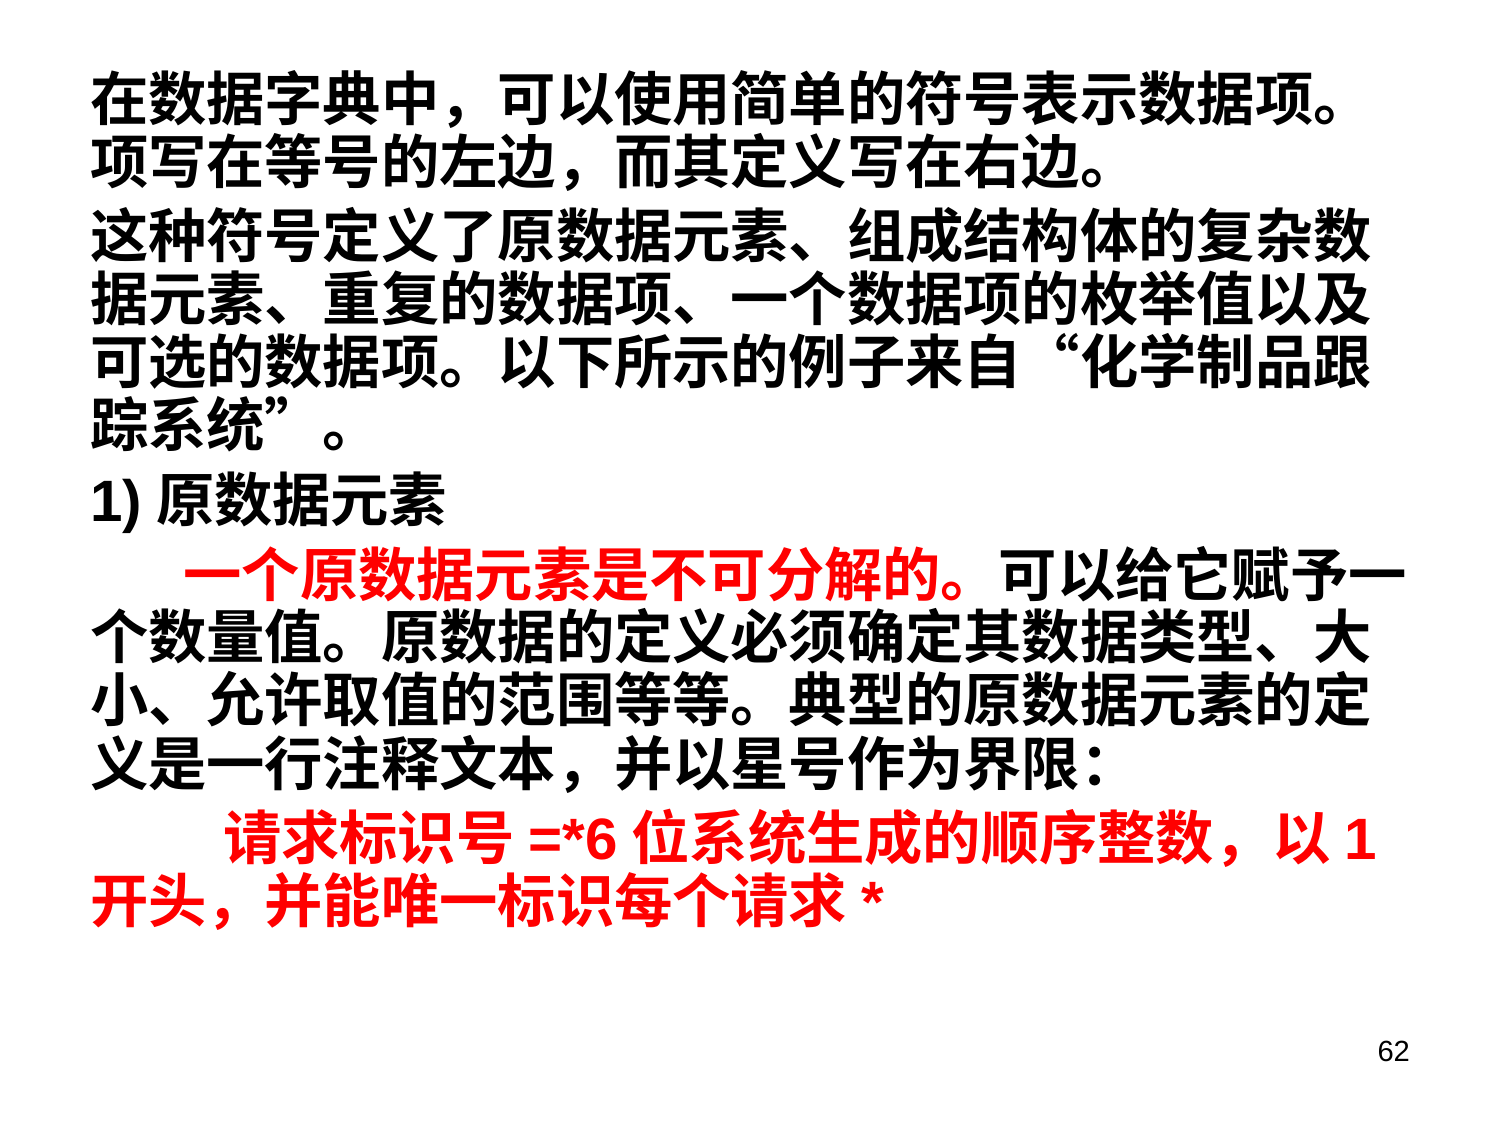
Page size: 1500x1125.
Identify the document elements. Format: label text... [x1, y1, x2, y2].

list 在数据字典中，可以使用简单的符号表示数据项。项写在等号的左边，而其定义写在右边。 这种符号定义了原数据元素、组成结构体的复杂数据元素、重复的数据项、一个数据项的枚举值以及可选的数据项。以下所示的例子来自“化学制品跟踪系统”。 1)原数据元素 一个原数据元素是不可分解的。可以给它赋予一个数量值。原数据的定义必须确定其数据类型、大小、允许取值的范围等等。典型的原数据元素的定义是一行注释文本，并以星号作为界限： 请求标识号=*6位系统生成的顺序整数，以1开头，并能唯一标识每个请求* [75, 62, 1425, 1005]
text_box 62 [1074, 1024, 1425, 1103]
